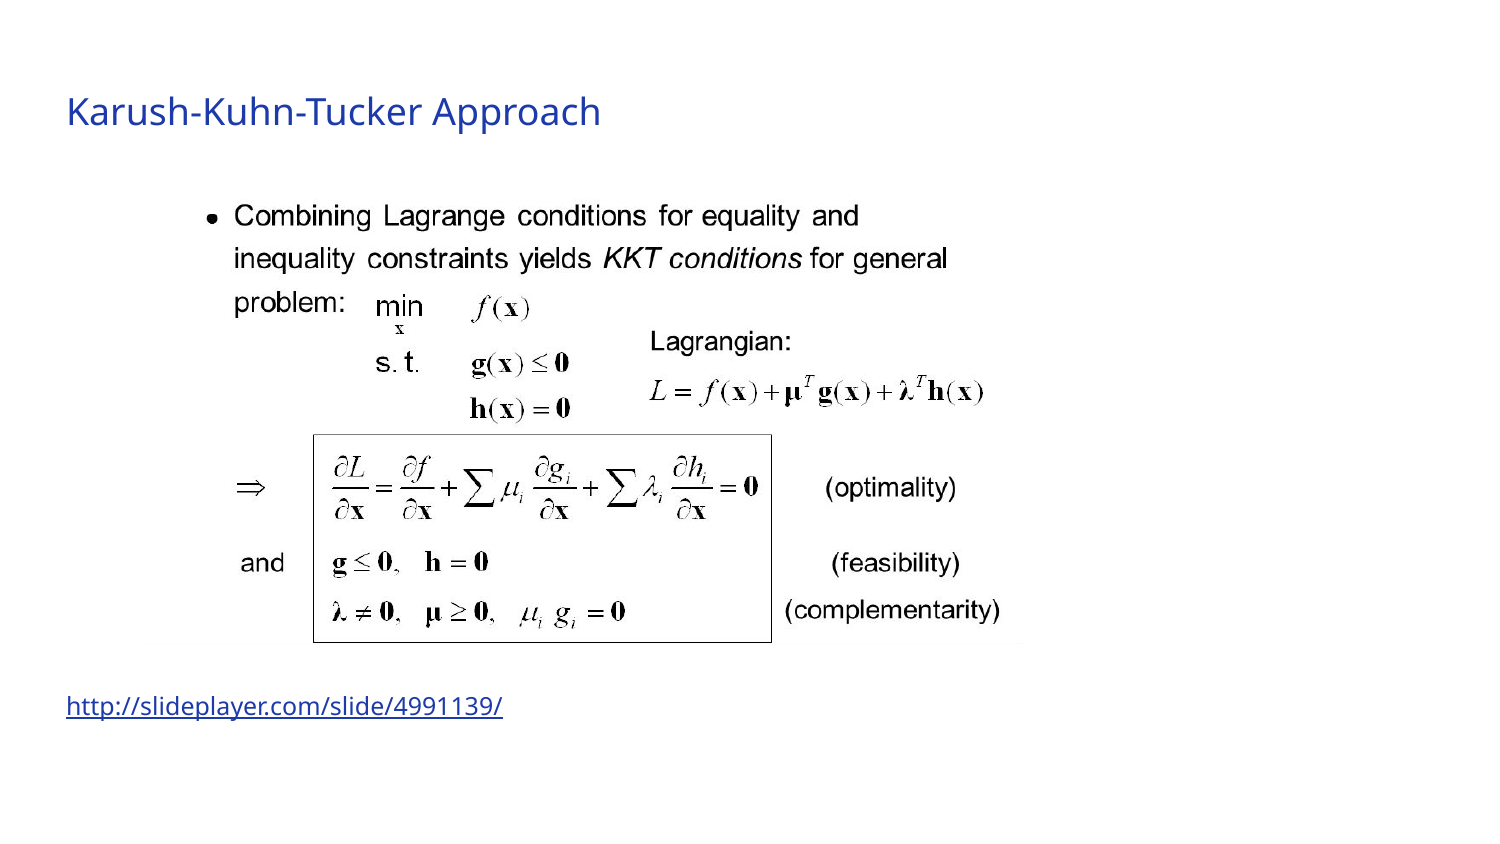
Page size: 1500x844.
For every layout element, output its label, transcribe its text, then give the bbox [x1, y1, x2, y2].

list http://slideplayer.com/slide/4991139/ [51, 166, 1449, 750]
picture [142, 199, 1030, 644]
title Karush-Kuhn-Tucker Approach [51, 72, 1449, 166]
